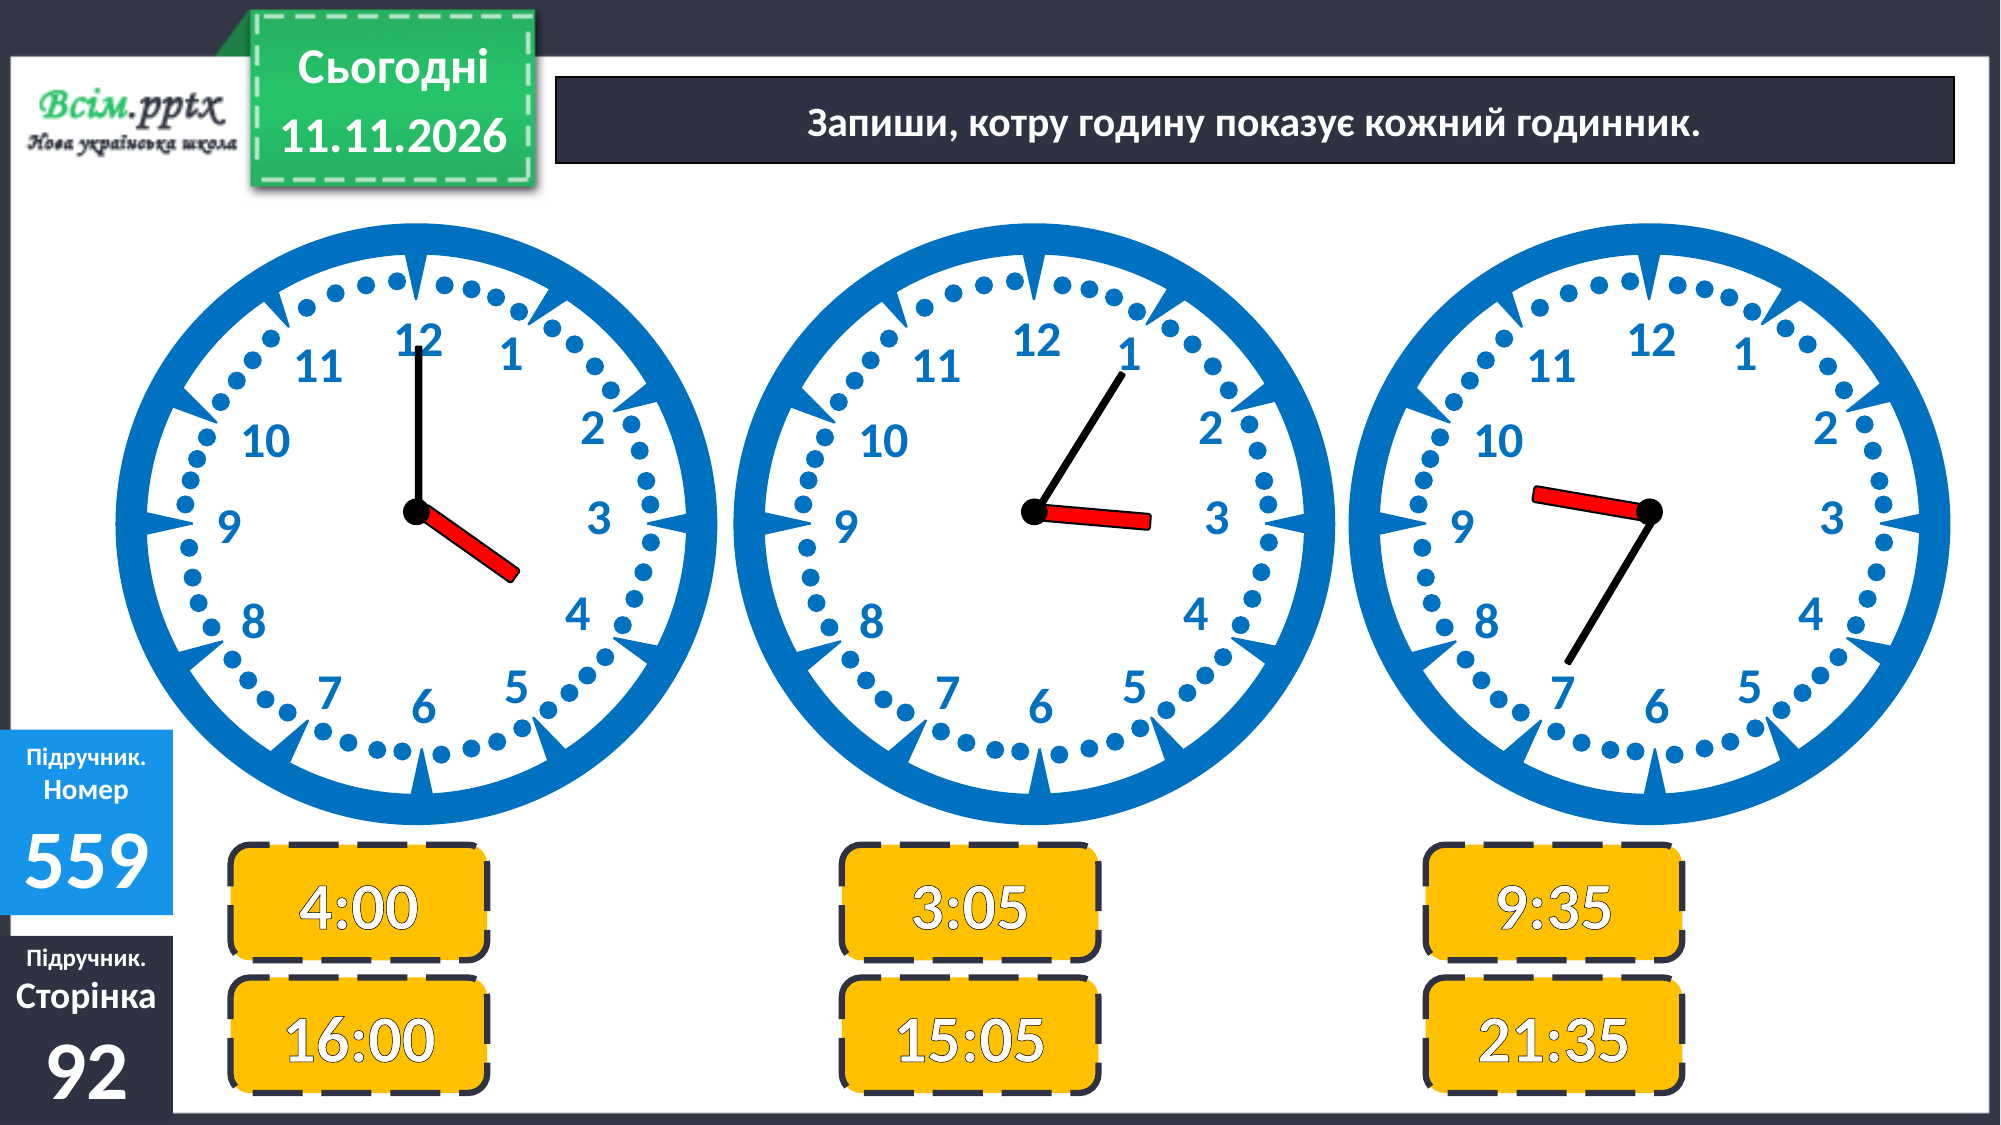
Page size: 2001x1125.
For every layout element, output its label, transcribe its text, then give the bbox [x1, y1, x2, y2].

text_box Підручник. Номер 559 [0, 729, 174, 916]
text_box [749, 238, 1323, 810]
text_box 21:35 [1424, 976, 1684, 1095]
text_box Запиши, котру годину показує кожний годинник. [555, 76, 1955, 164]
text_box Сьогодні [284, 26, 535, 101]
text_box 16:00 [229, 976, 489, 1095]
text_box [1364, 238, 1939, 810]
text_box 4:00 [229, 843, 489, 962]
text_box Підручник. Сторінка 92 [0, 935, 174, 1122]
picture [0, 0, 2001, 1125]
text_box 15:05 [840, 976, 1100, 1095]
text_box 3:05 [840, 843, 1100, 962]
text_box 19.04.2022 [263, 101, 524, 164]
text_box 9:35 [1424, 843, 1684, 962]
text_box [131, 238, 705, 810]
